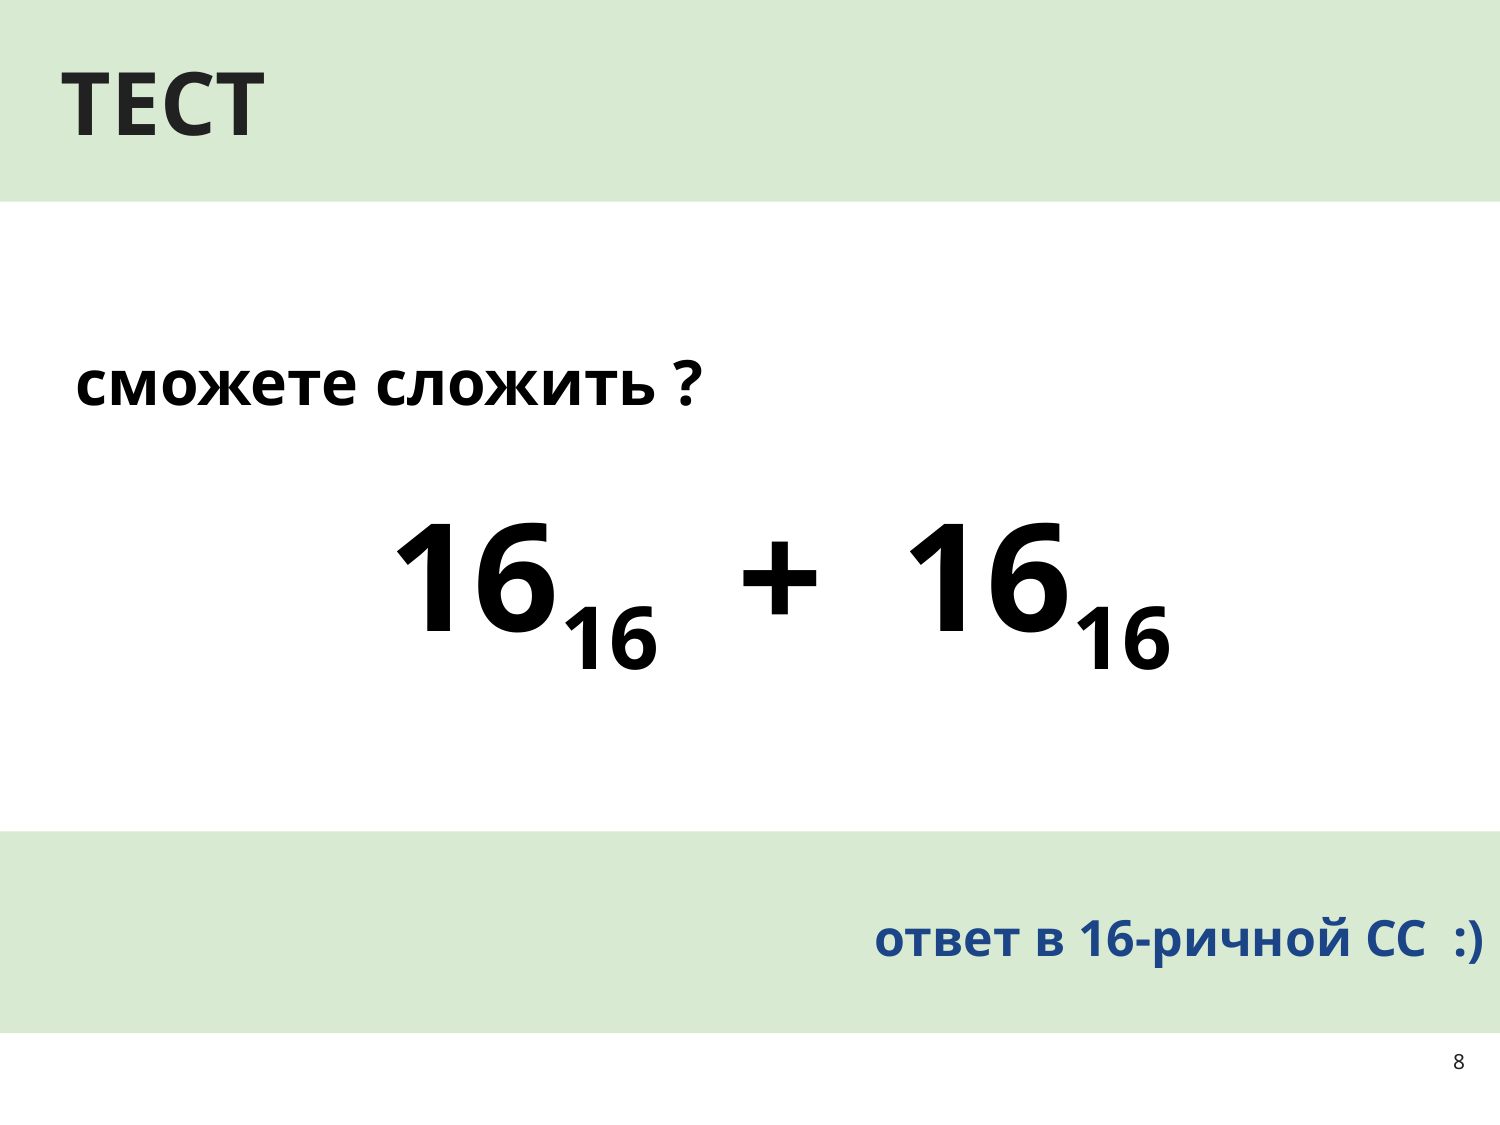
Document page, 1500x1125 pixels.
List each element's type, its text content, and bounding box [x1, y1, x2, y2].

text_box ответ в 16-ричной СС :) [0, 831, 1500, 1034]
title ТЕСТ [0, 0, 1500, 202]
slide_number ‹#› [1389, 1034, 1480, 1106]
text_box сможете сложить ? 1616 + 1616 [60, 316, 1500, 741]
